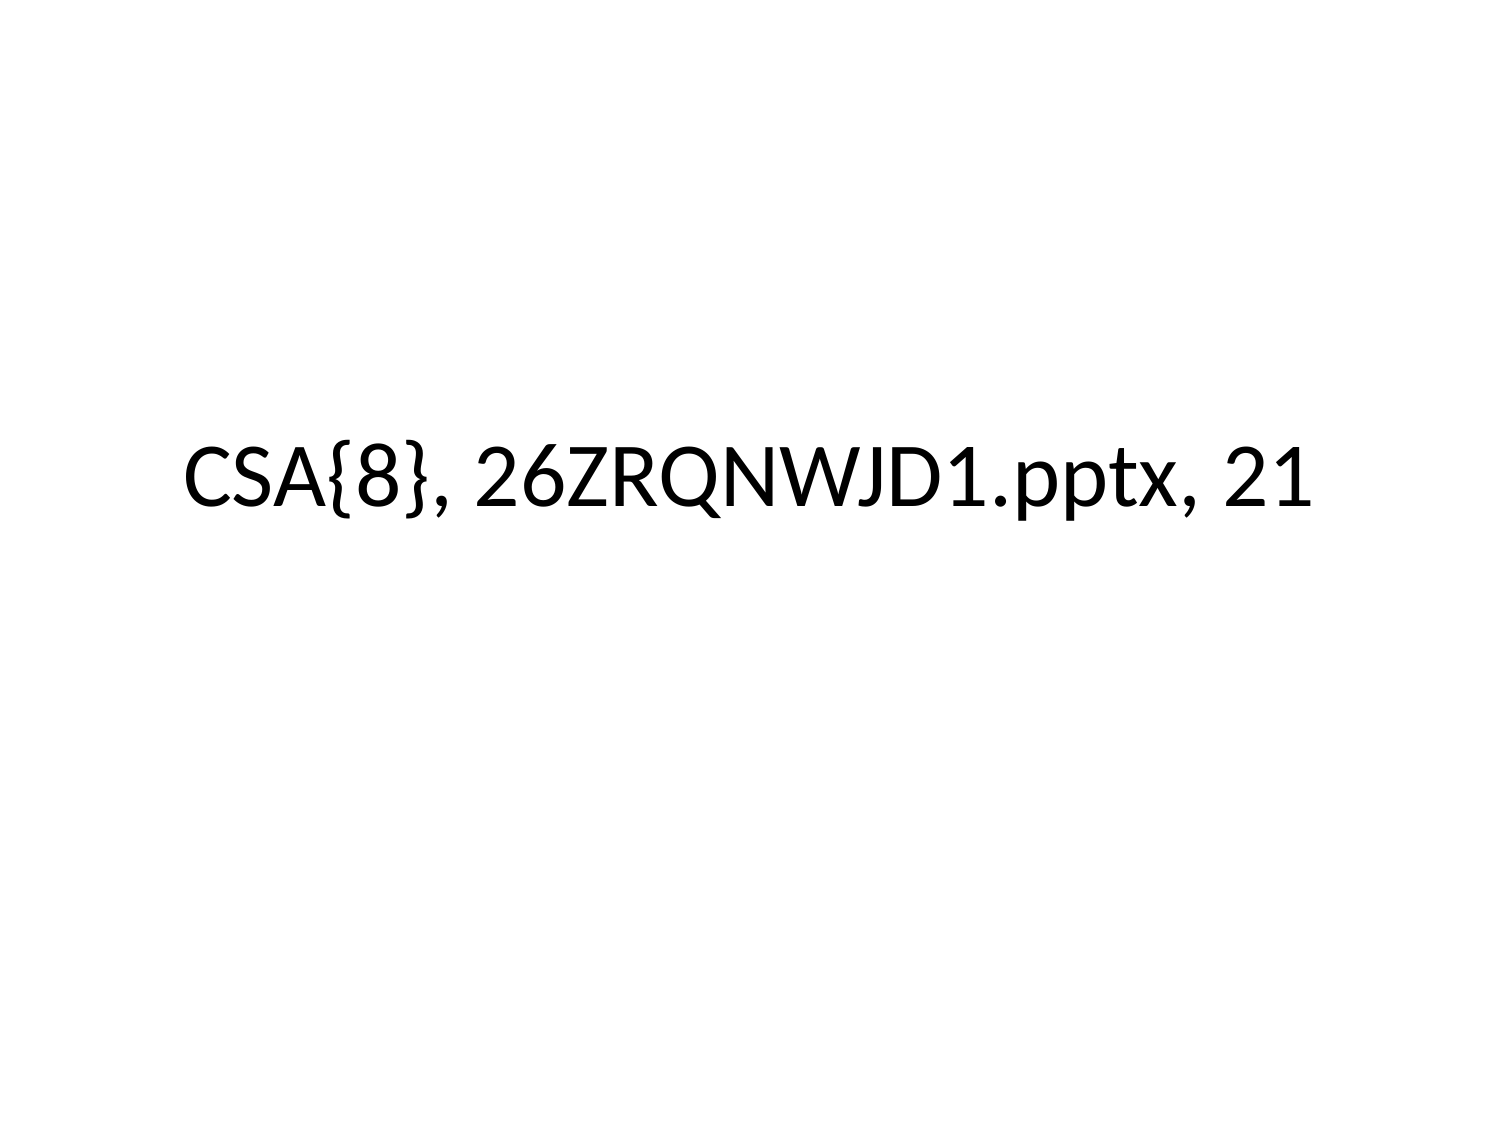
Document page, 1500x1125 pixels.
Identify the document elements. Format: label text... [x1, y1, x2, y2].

title CSA{8}, 26ZRQNWJD1.pptx, 21 [112, 349, 1388, 591]
